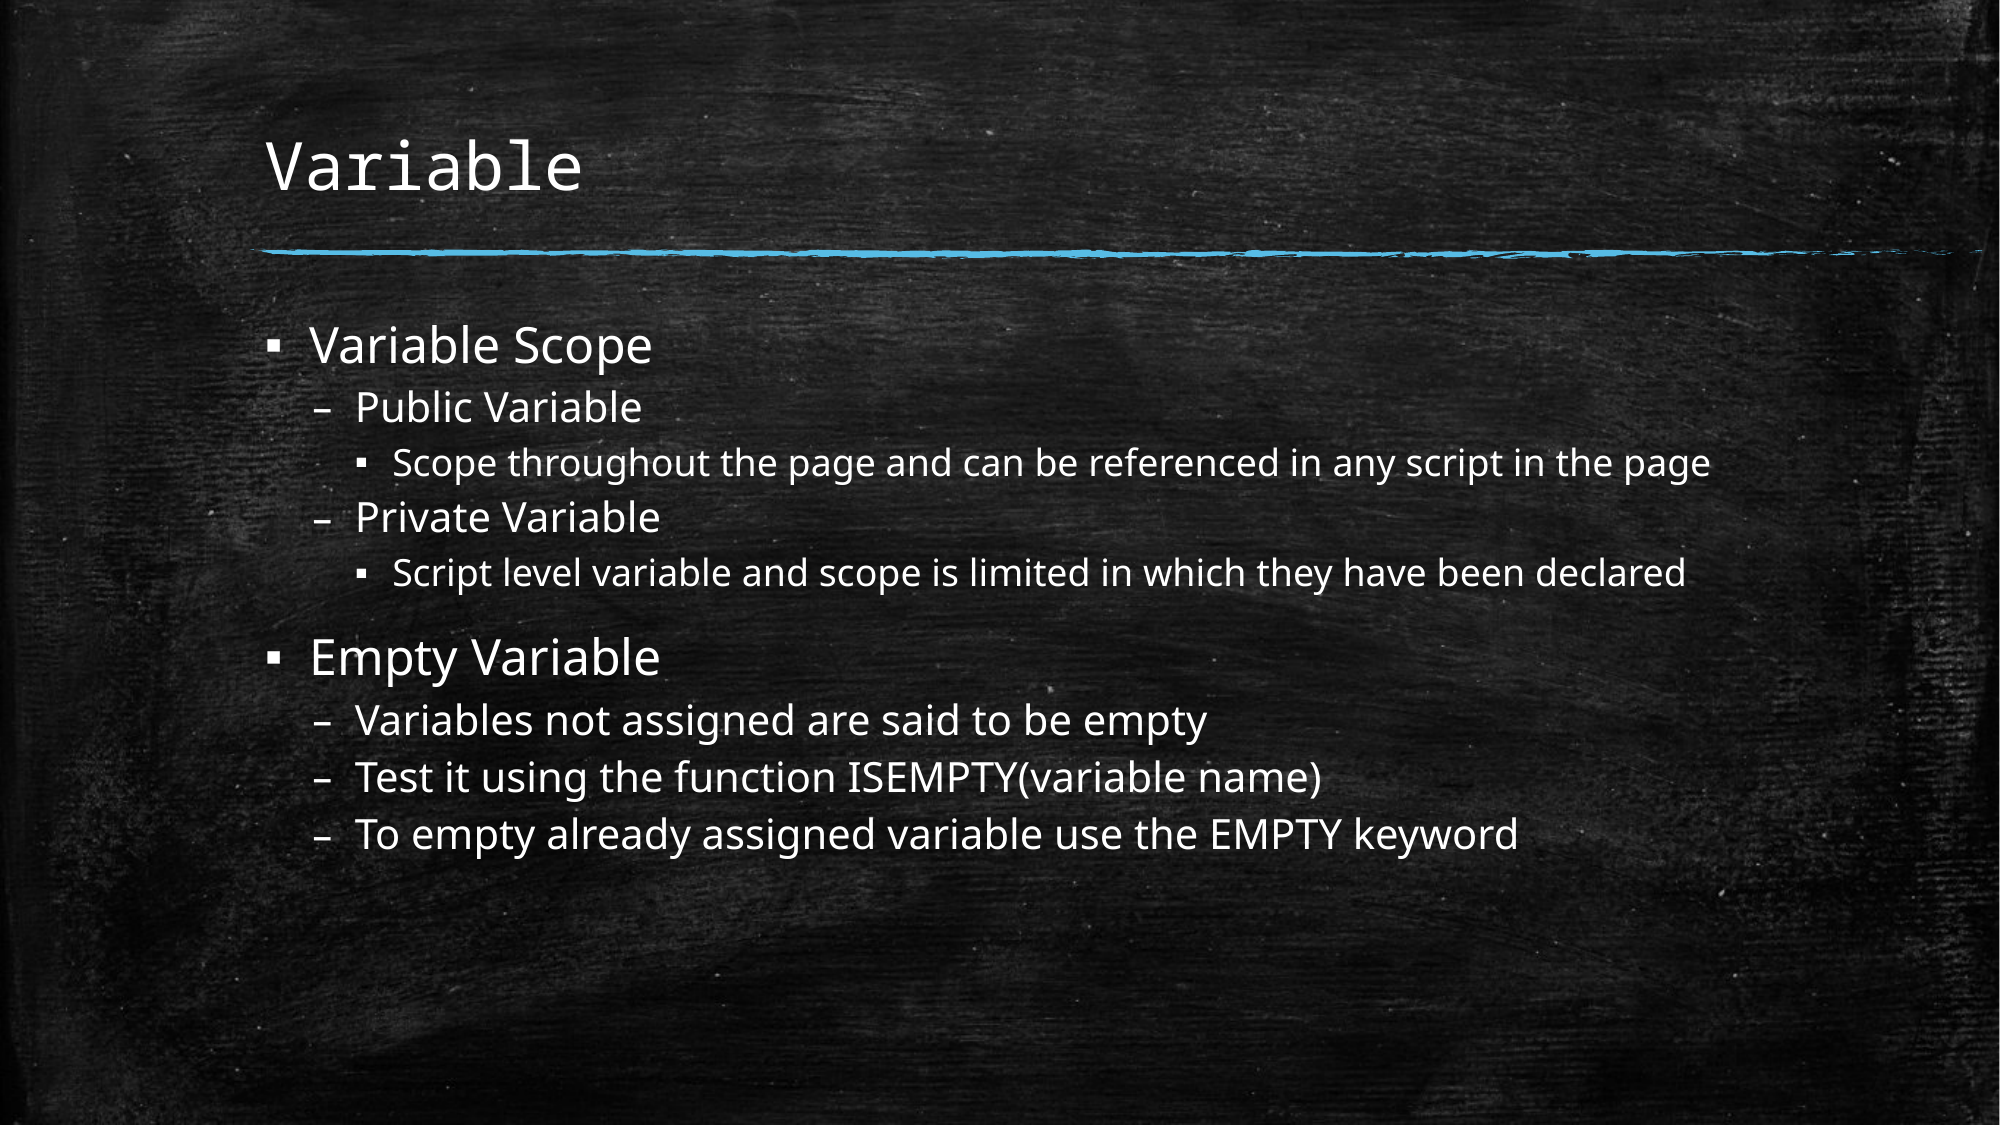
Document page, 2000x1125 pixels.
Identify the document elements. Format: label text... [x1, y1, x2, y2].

title Variable [249, 45, 1750, 213]
list Variable Scope Public Variable Scope throughout the page and can be referenced in any script in the page Private Variable Script level variable and scope is limited in which they have been declared Empty Variable Variables not assigned are said to be empty Test it using the function ISEMPTY(variable name) To empty already assigned variable use the EMPTY keyword [249, 312, 1750, 1013]
